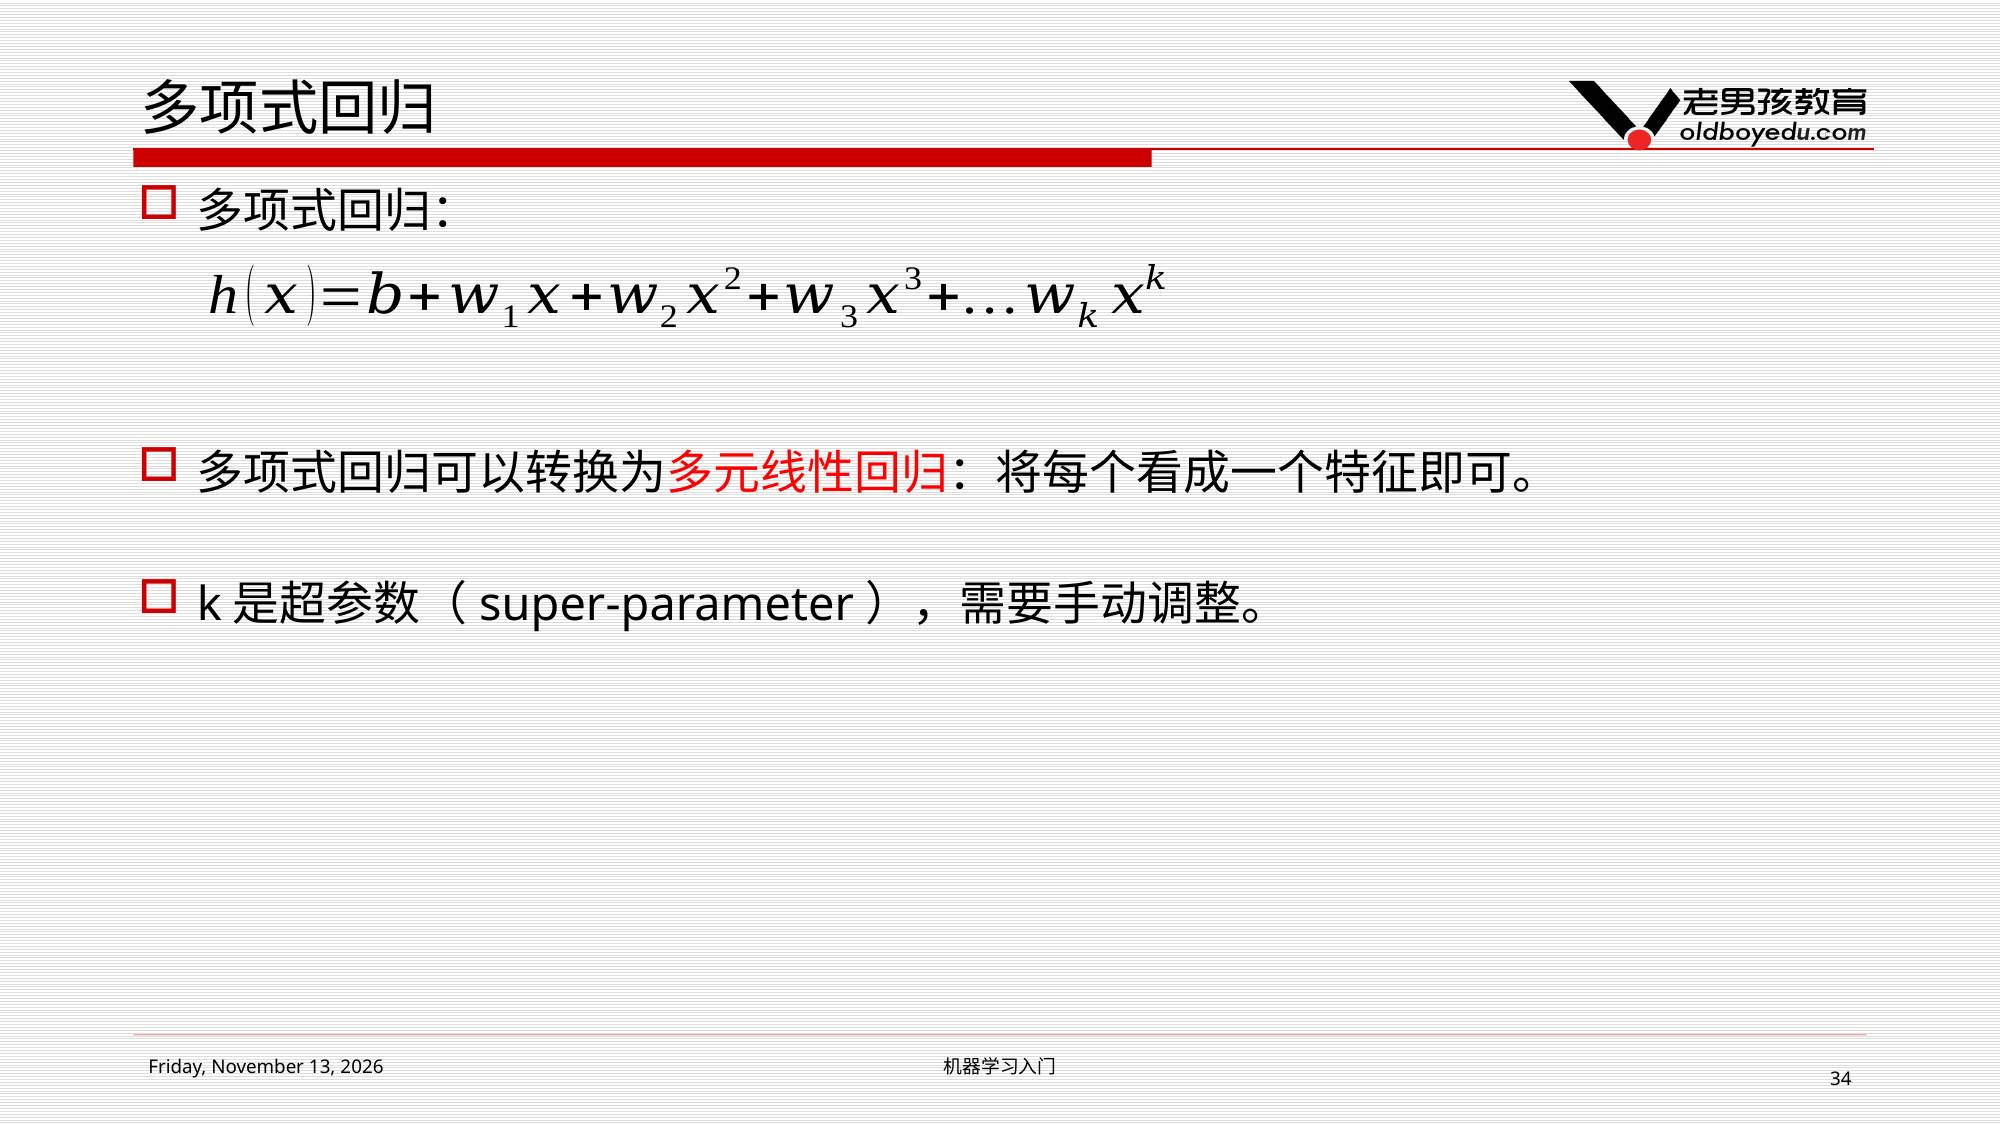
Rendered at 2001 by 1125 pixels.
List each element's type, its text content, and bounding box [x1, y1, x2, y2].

slide_number 34 [1433, 1058, 1867, 1103]
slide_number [133, 1046, 567, 1103]
title 多项式回归 [125, 50, 1876, 149]
footer 机器学习入门 [683, 1046, 1317, 1103]
